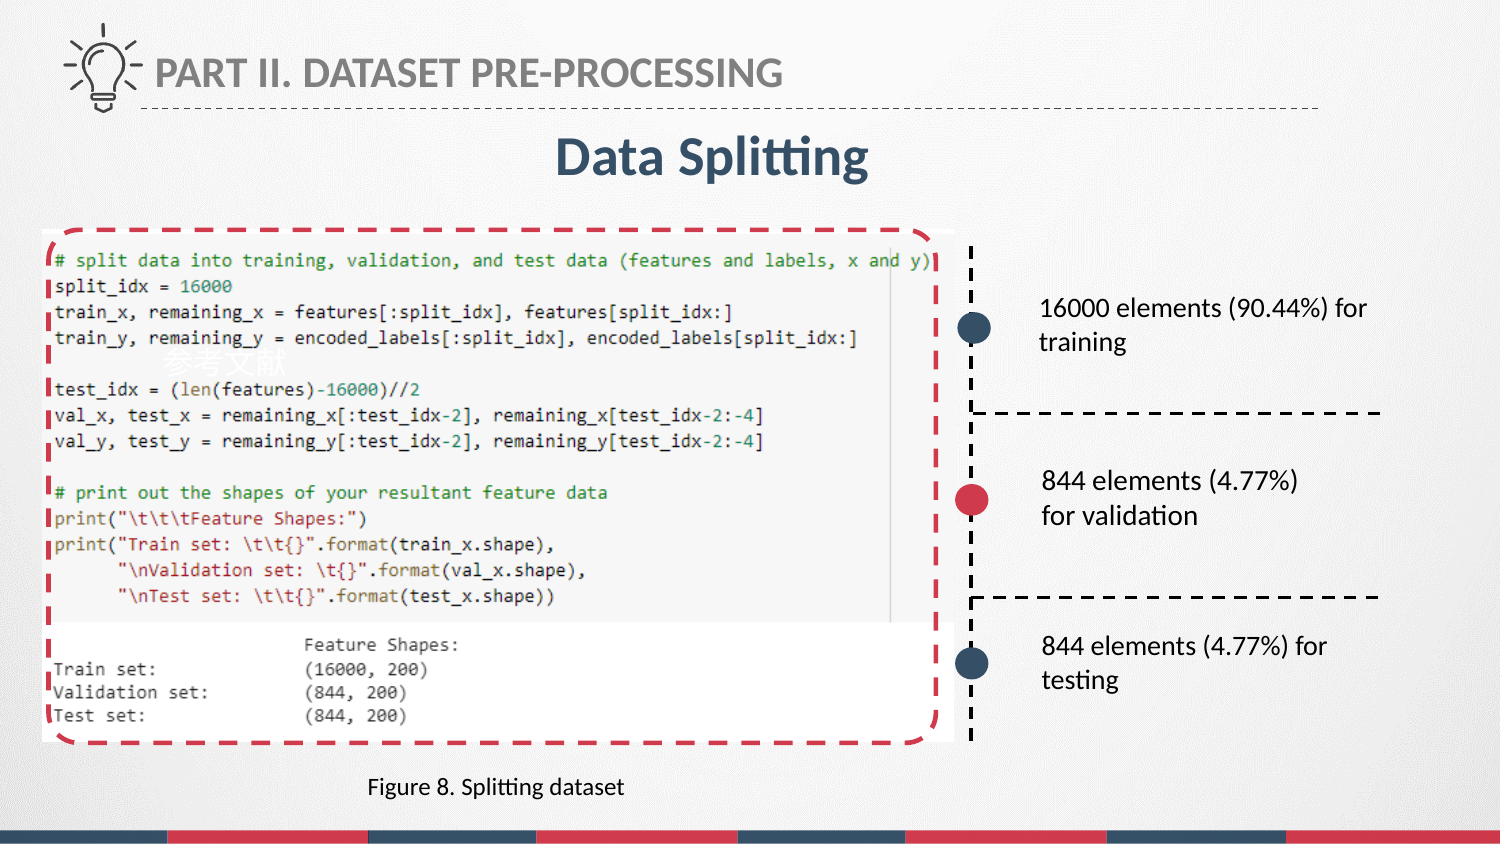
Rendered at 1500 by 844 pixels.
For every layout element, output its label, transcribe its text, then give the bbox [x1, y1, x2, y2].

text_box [955, 246, 991, 748]
picture [0, 0, 1500, 830]
text_box Data Splitting [547, 119, 878, 188]
text_box PART II. DATASET PRE-PROCESSING [154, 43, 956, 97]
text_box 844 elements (4.77%) for testing [1026, 620, 1415, 703]
text_box Figure 8. Splitting dataset [352, 762, 685, 808]
text_box 16000 elements (90.44%) for training [1023, 282, 1409, 365]
text_box 844 elements (4.77%) for validation [1026, 453, 1404, 539]
